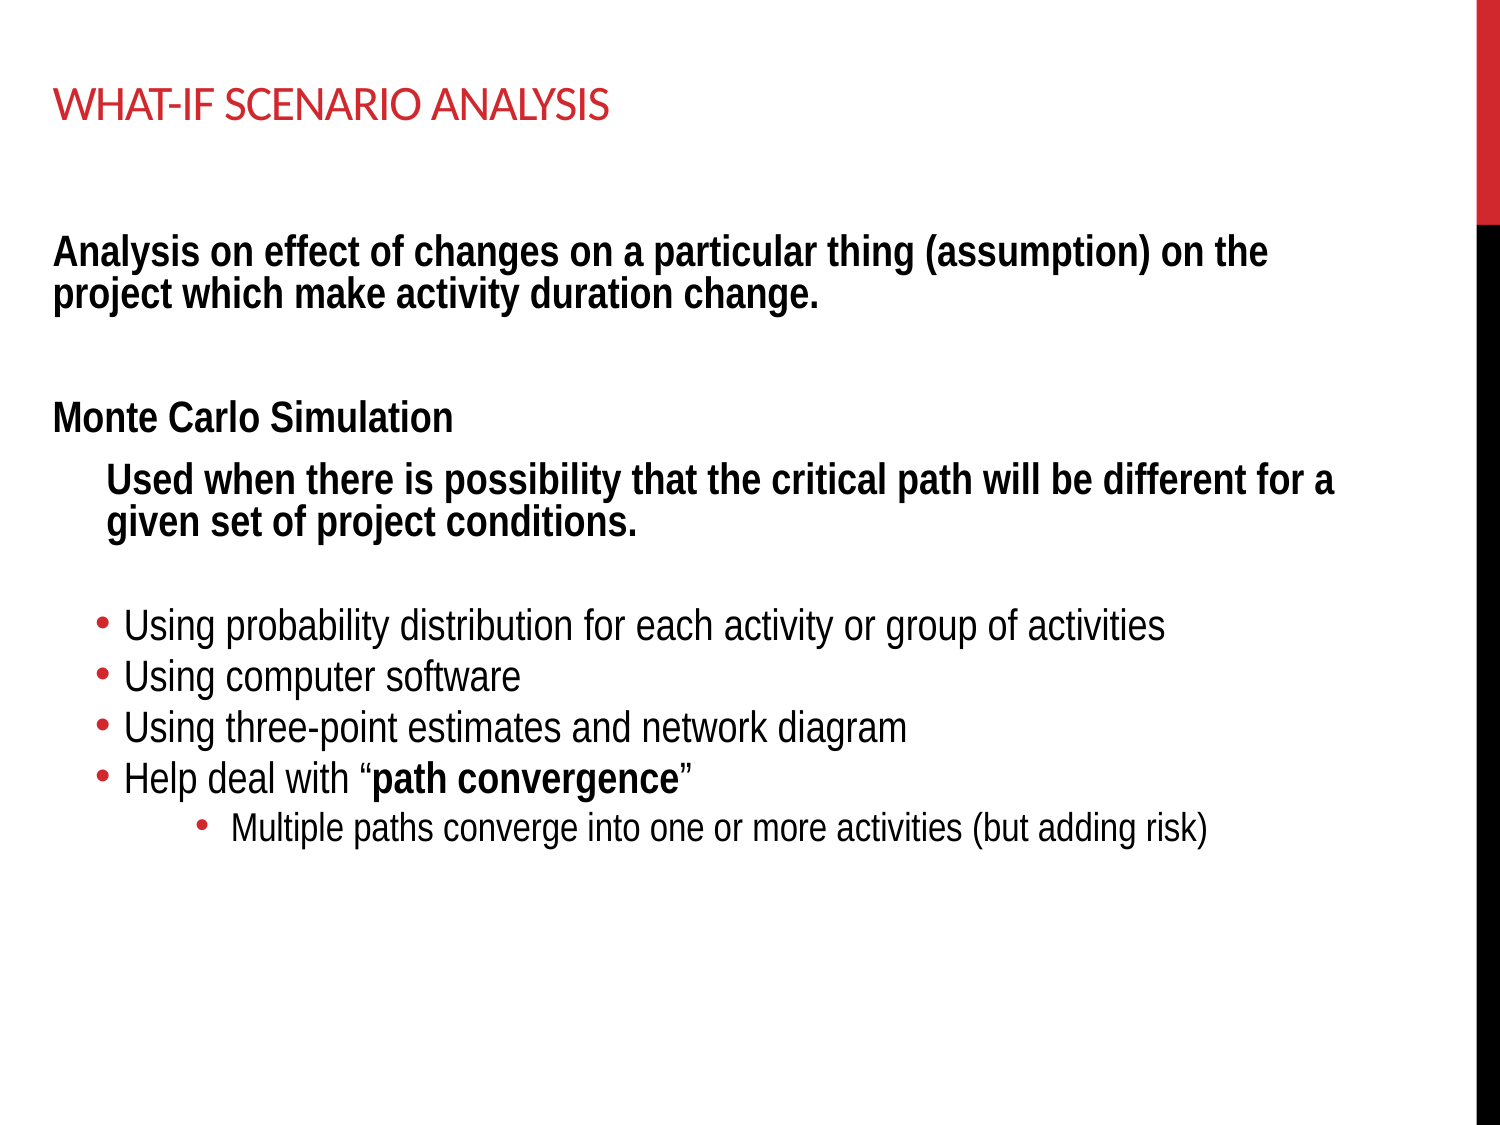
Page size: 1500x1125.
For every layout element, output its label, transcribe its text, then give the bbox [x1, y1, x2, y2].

title What-if Scenario Analysis [37, 62, 1288, 138]
list Analysis on effect of changes on a particular thing (assumption) on the project which make activity duration change. Monte Carlo Simulation Used when there is possibility that the critical path will be different for a given set of project conditions. Using probability distribution for each activity or group of activities Using computer software Using three-point estimates and network diagram Help deal with “path convergence” Multiple paths converge into one or more activities (but adding risk) [37, 224, 1413, 900]
